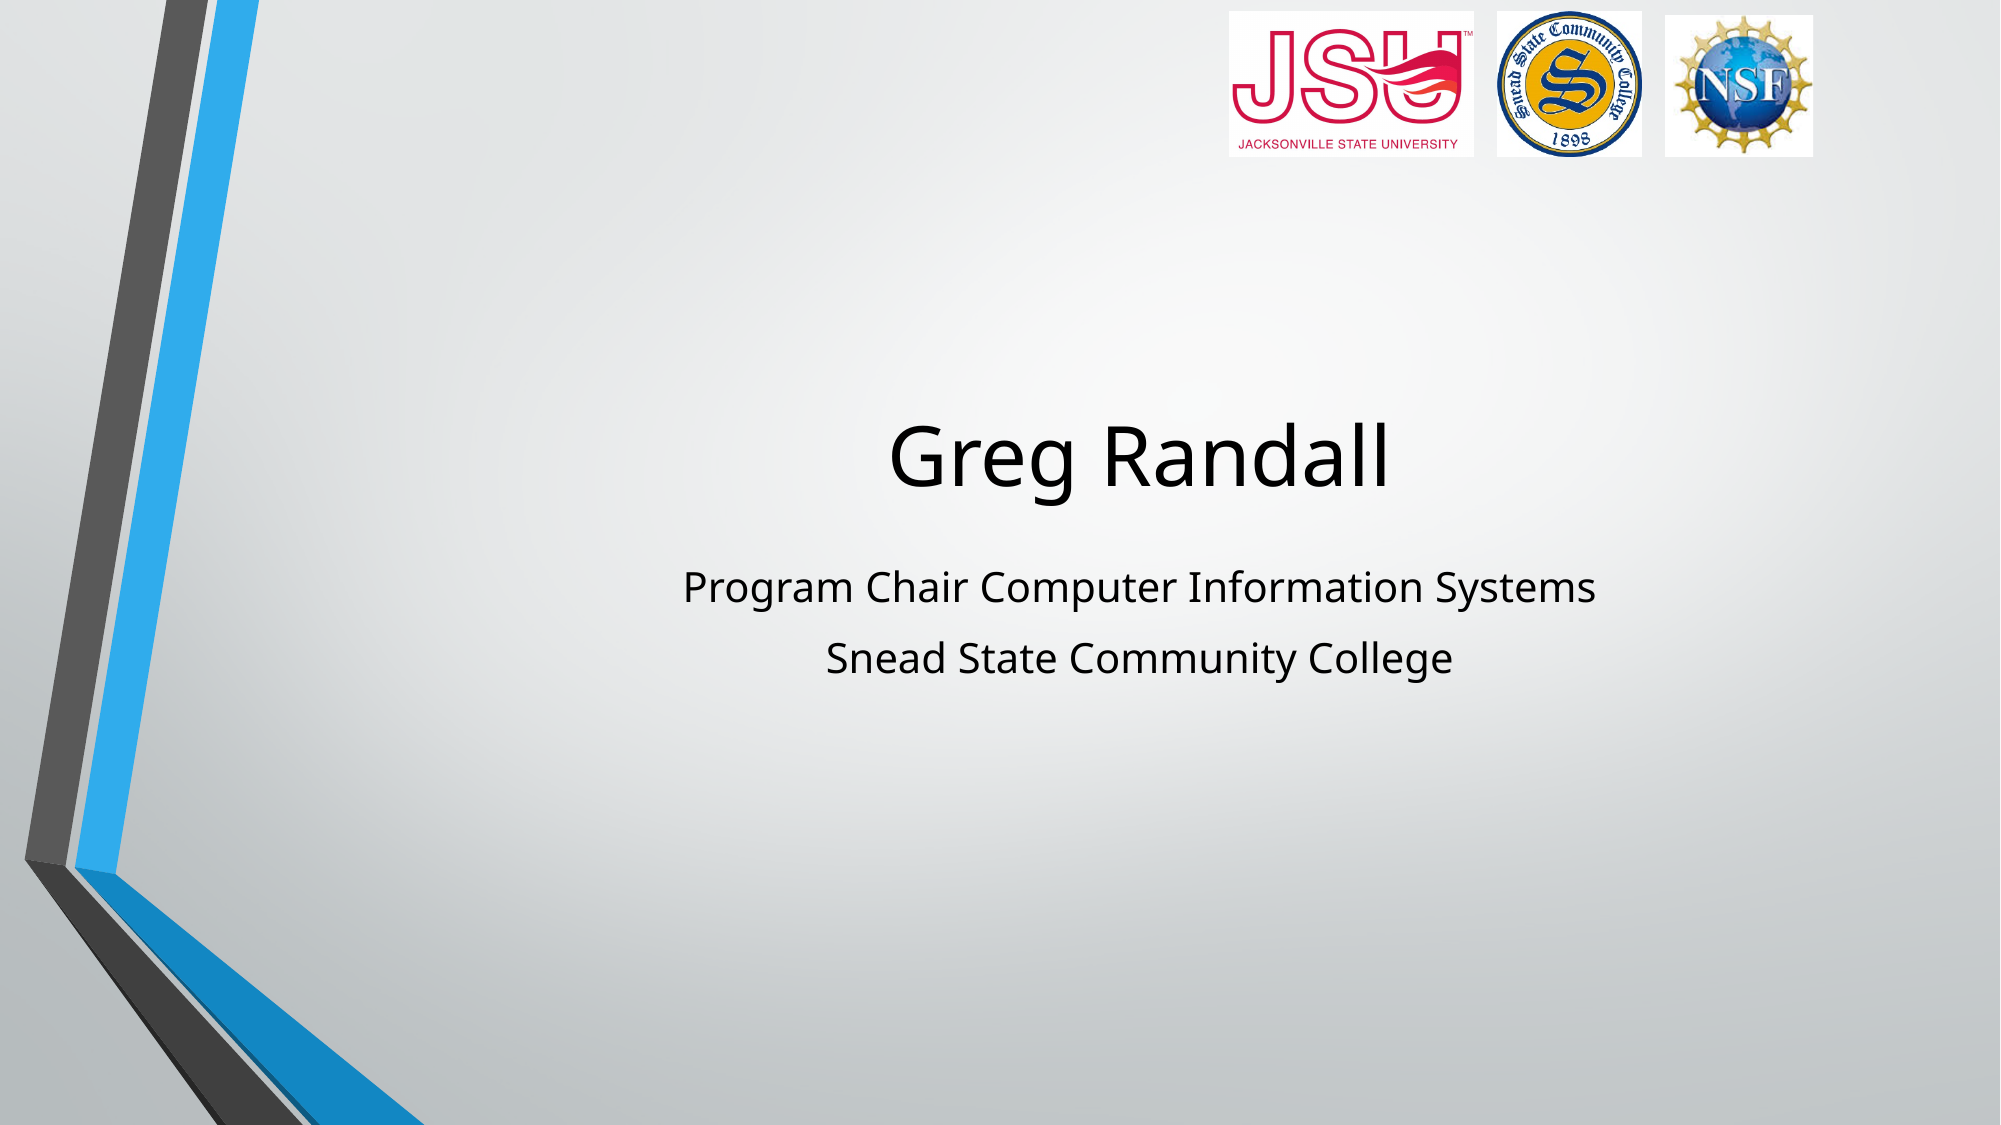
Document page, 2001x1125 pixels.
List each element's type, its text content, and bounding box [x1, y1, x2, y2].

picture [1497, 11, 1642, 157]
title Greg Randall [407, 164, 1873, 512]
picture [1229, 11, 1474, 157]
picture [1665, 15, 1814, 157]
list Program Chair Computer Information Systems Snead State Community College [407, 553, 1873, 695]
